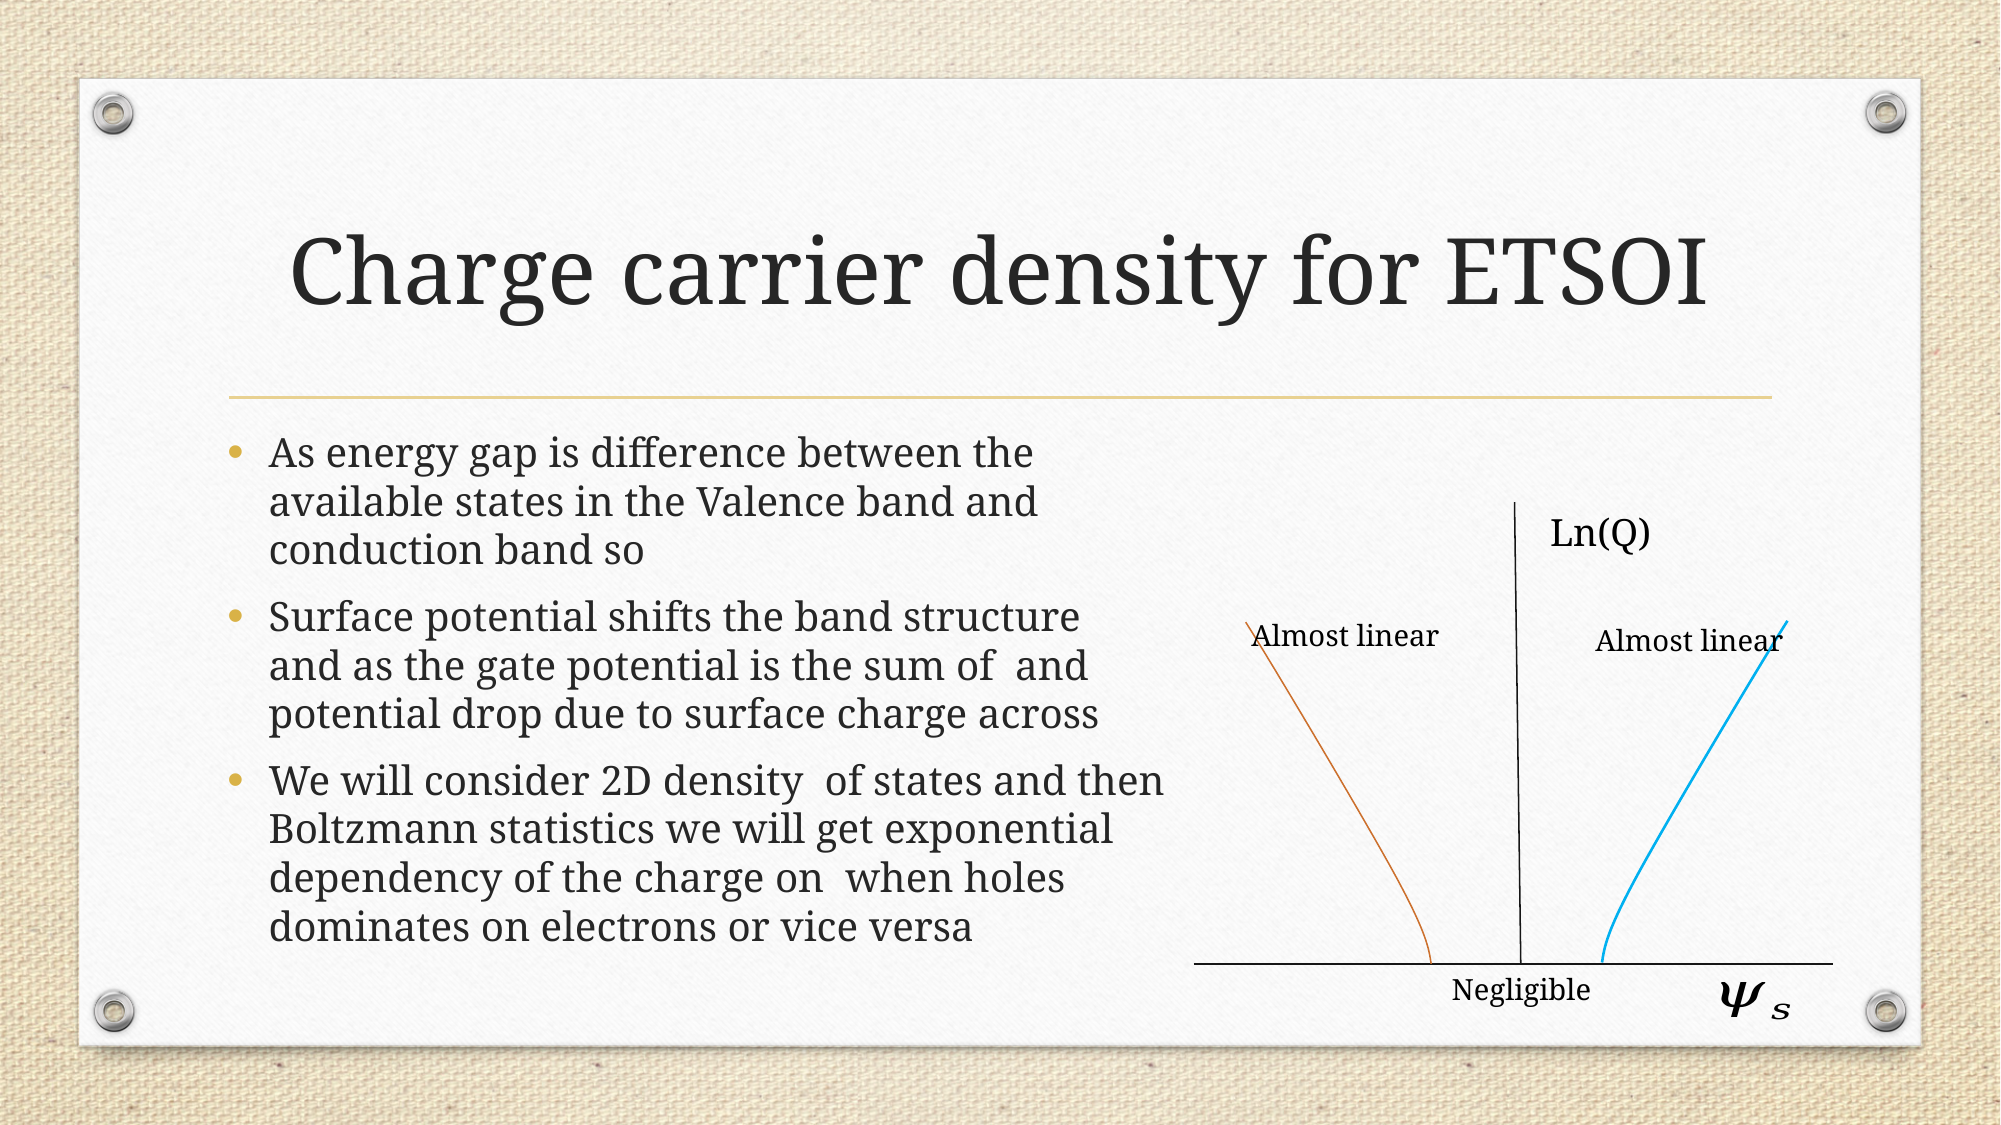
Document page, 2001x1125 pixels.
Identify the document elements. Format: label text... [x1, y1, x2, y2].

text_box Ln(Q) [1535, 502, 1667, 562]
text_box Almost linear [1236, 610, 1455, 661]
text_box [1600, 665, 1764, 963]
text_box Negligible [1436, 965, 1614, 1014]
picture [0, 0, 2001, 1125]
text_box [1514, 501, 1521, 963]
text_box [1266, 661, 1432, 963]
text_box Almost linear [1580, 614, 1799, 665]
title Charge carrier density for ETSOI [212, 161, 1788, 375]
